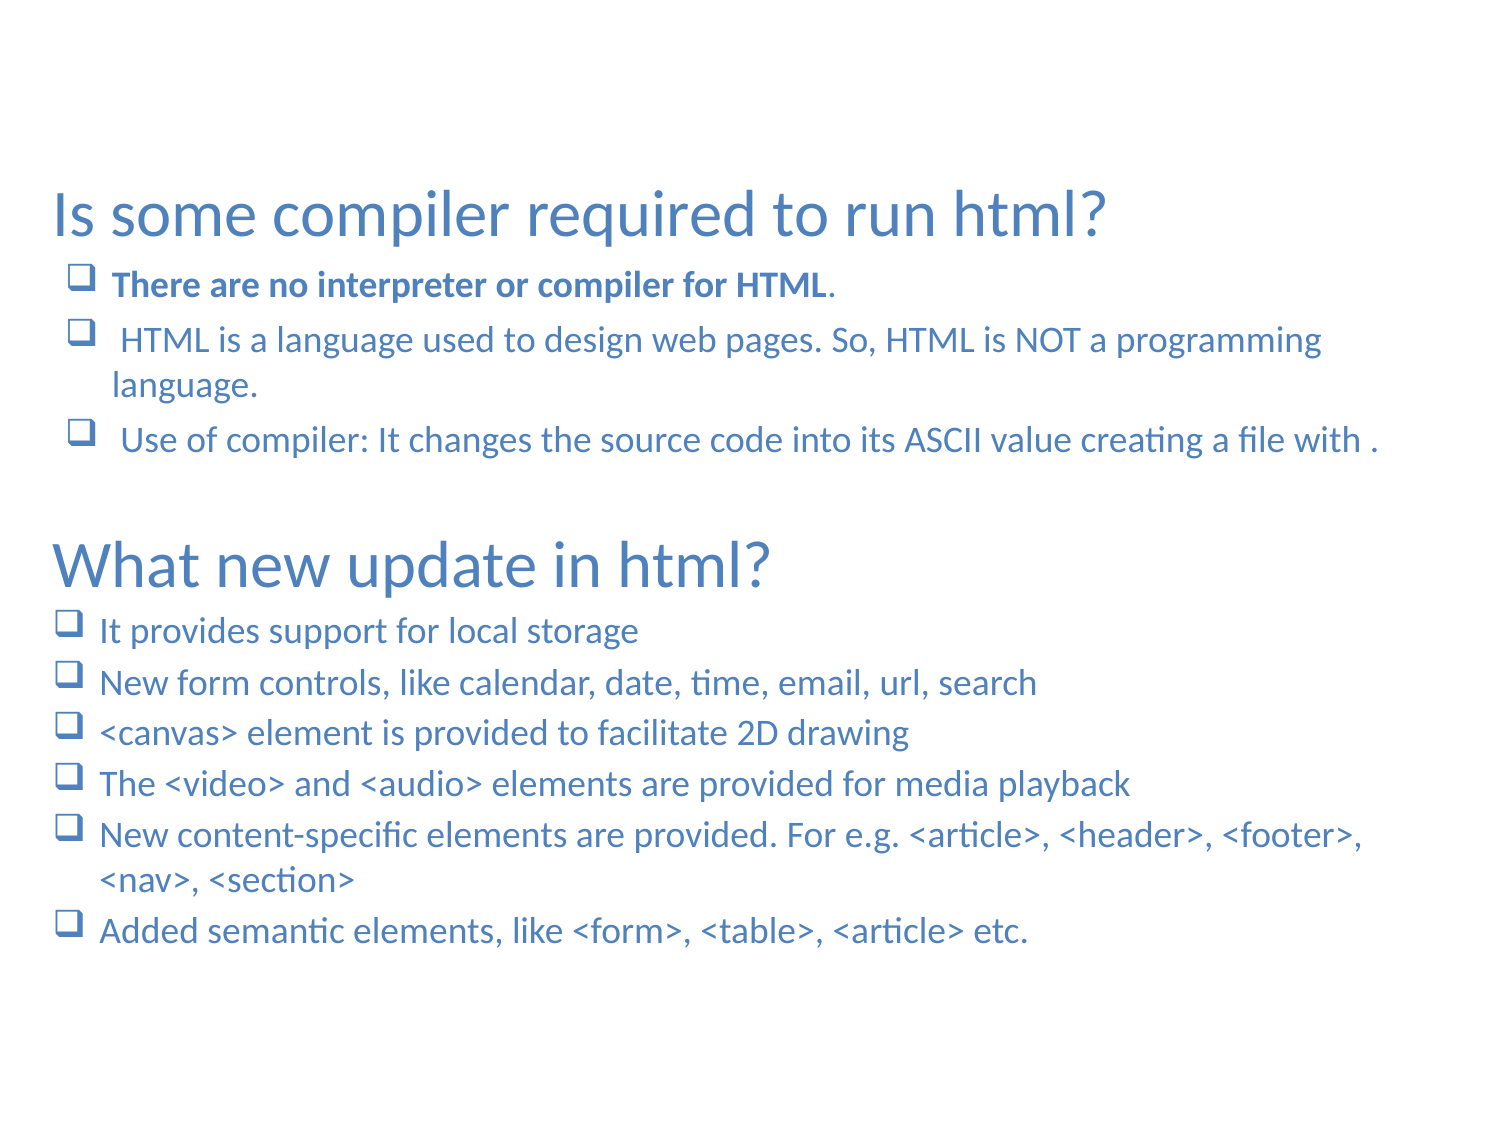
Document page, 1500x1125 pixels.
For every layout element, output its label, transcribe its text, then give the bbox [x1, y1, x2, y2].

list Is some compiler required to run html? There are no interpreter or compiler for HTML. HTML is a language used to design web pages. So, HTML is NOT a programming language. Use of compiler: It changes the source code into its ASCII value creating a file with . What new update in html? It provides support for local storage New form controls, like calendar, date, time, email, url, search <canvas> element is provided to facilitate 2D drawing The <video> and <audio> elements are provided for media playback New content-specific elements are provided. For e.g. <article>, <header>, <footer>, <nav>, <section> Added semantic elements, like <form>, <table>, <article> etc. [37, 162, 1413, 1000]
